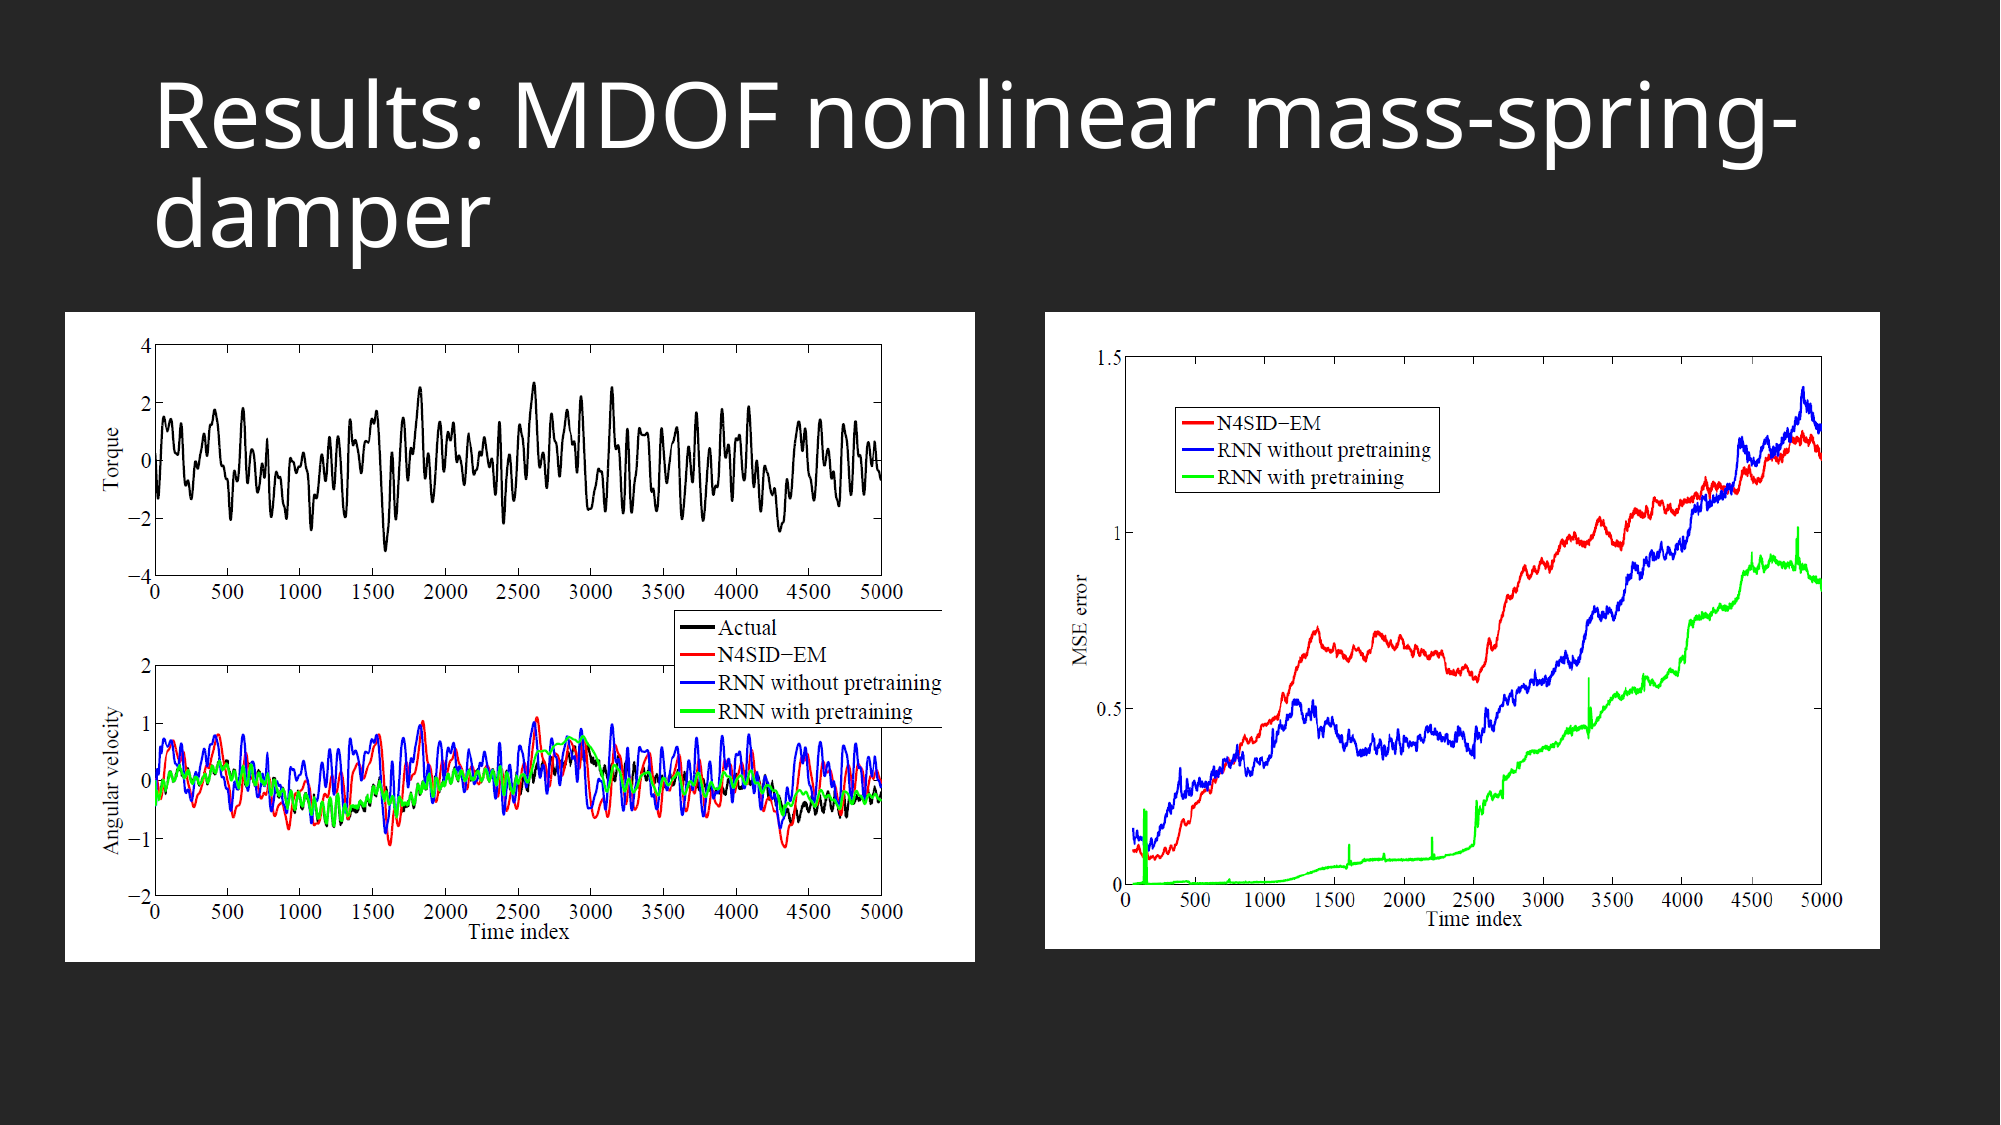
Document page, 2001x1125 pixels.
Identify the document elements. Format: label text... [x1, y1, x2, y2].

title Results: MDOF nonlinear mass-spring-damper [137, 59, 1863, 278]
picture [1045, 312, 1880, 949]
picture [65, 312, 975, 962]
